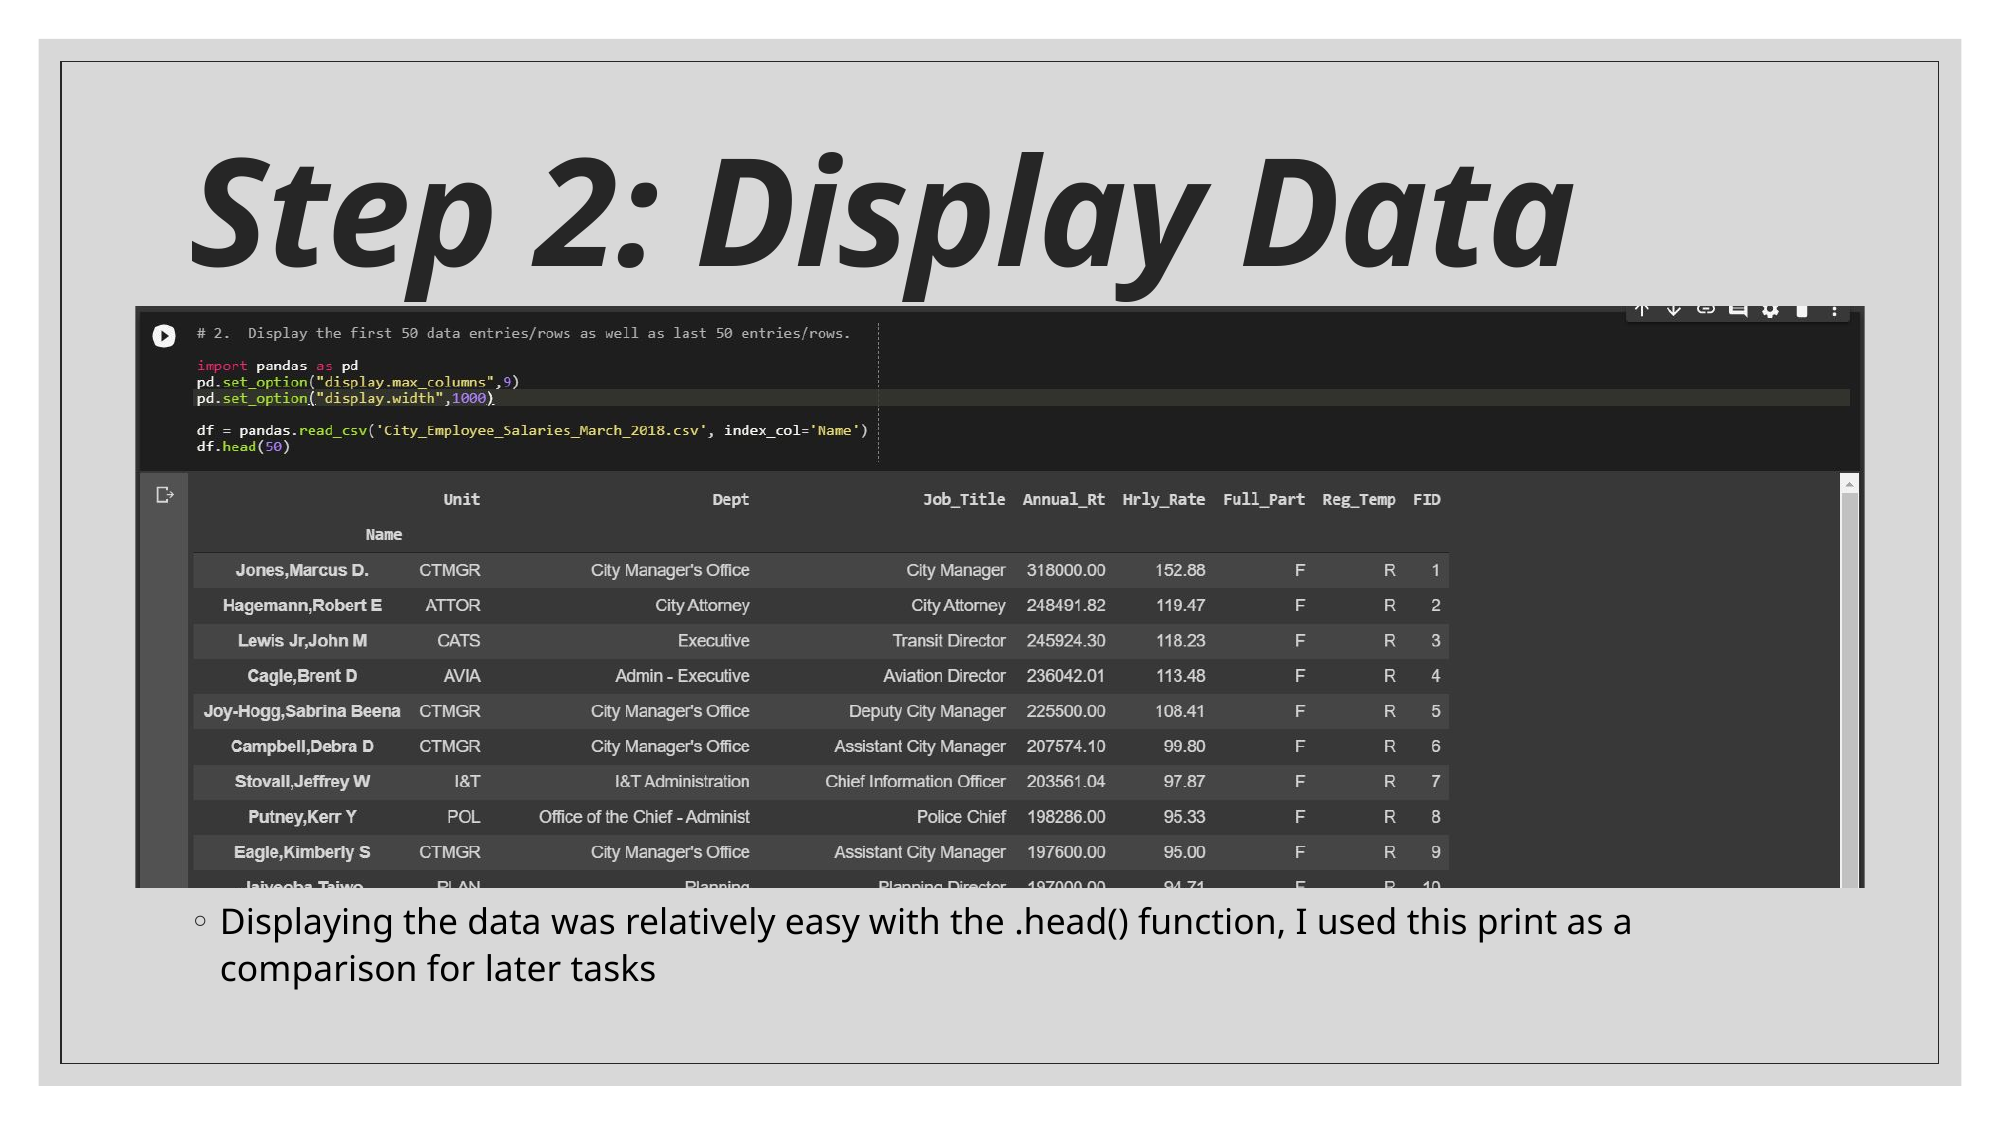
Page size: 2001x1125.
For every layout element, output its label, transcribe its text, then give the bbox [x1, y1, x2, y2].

title Step 2: Display Data [174, 105, 1825, 302]
picture [135, 306, 1865, 888]
list Displaying the data was relatively easy with the .head() function, I used this print as a comparison for later tasks [174, 897, 1825, 956]
